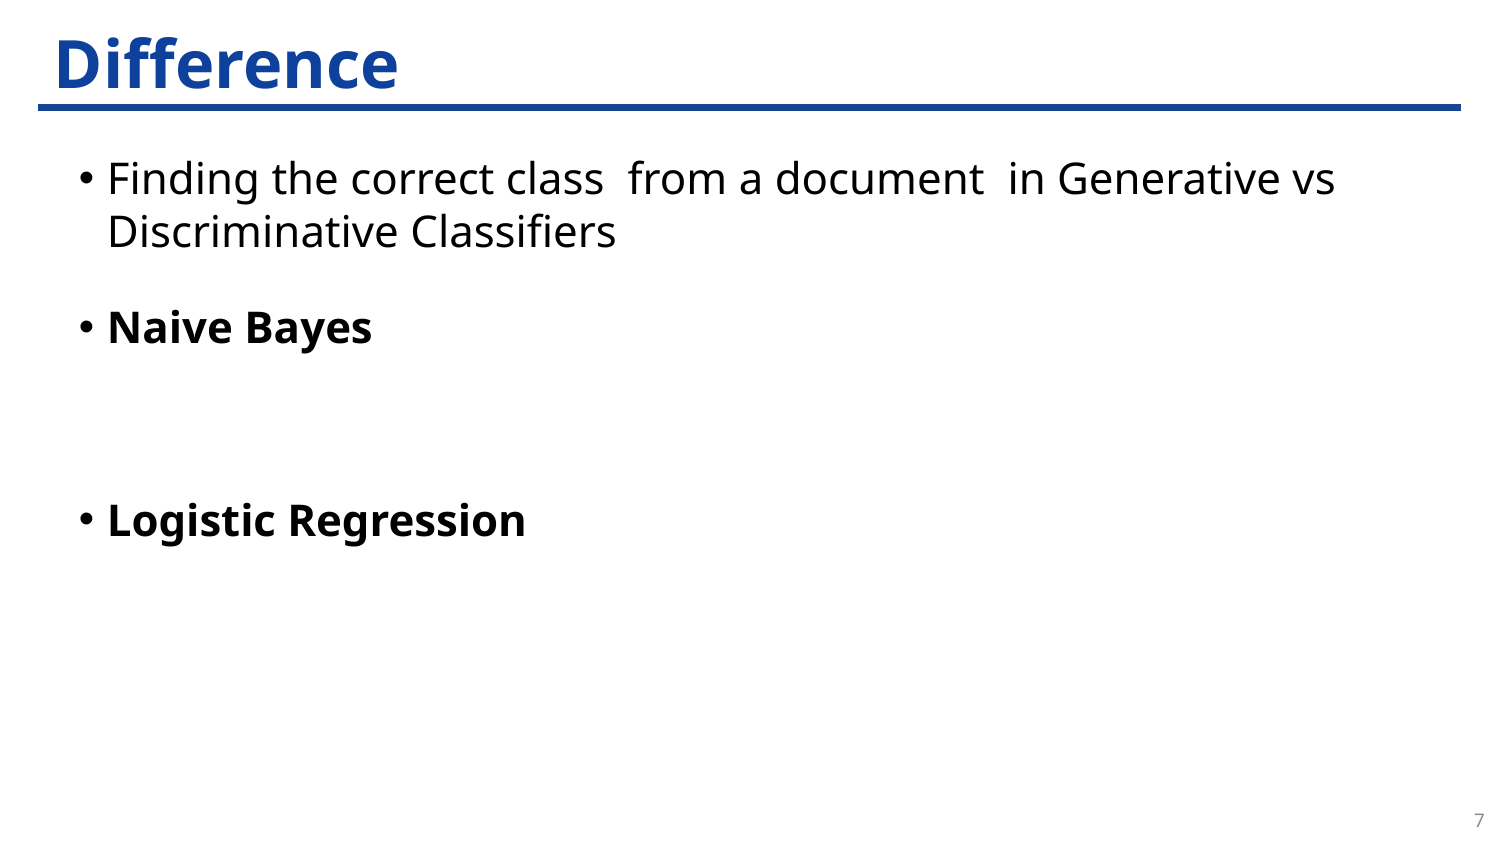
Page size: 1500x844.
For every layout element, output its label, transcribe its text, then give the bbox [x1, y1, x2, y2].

slide_number 7 [1425, 798, 1500, 844]
title Difference [38, 29, 1461, 105]
